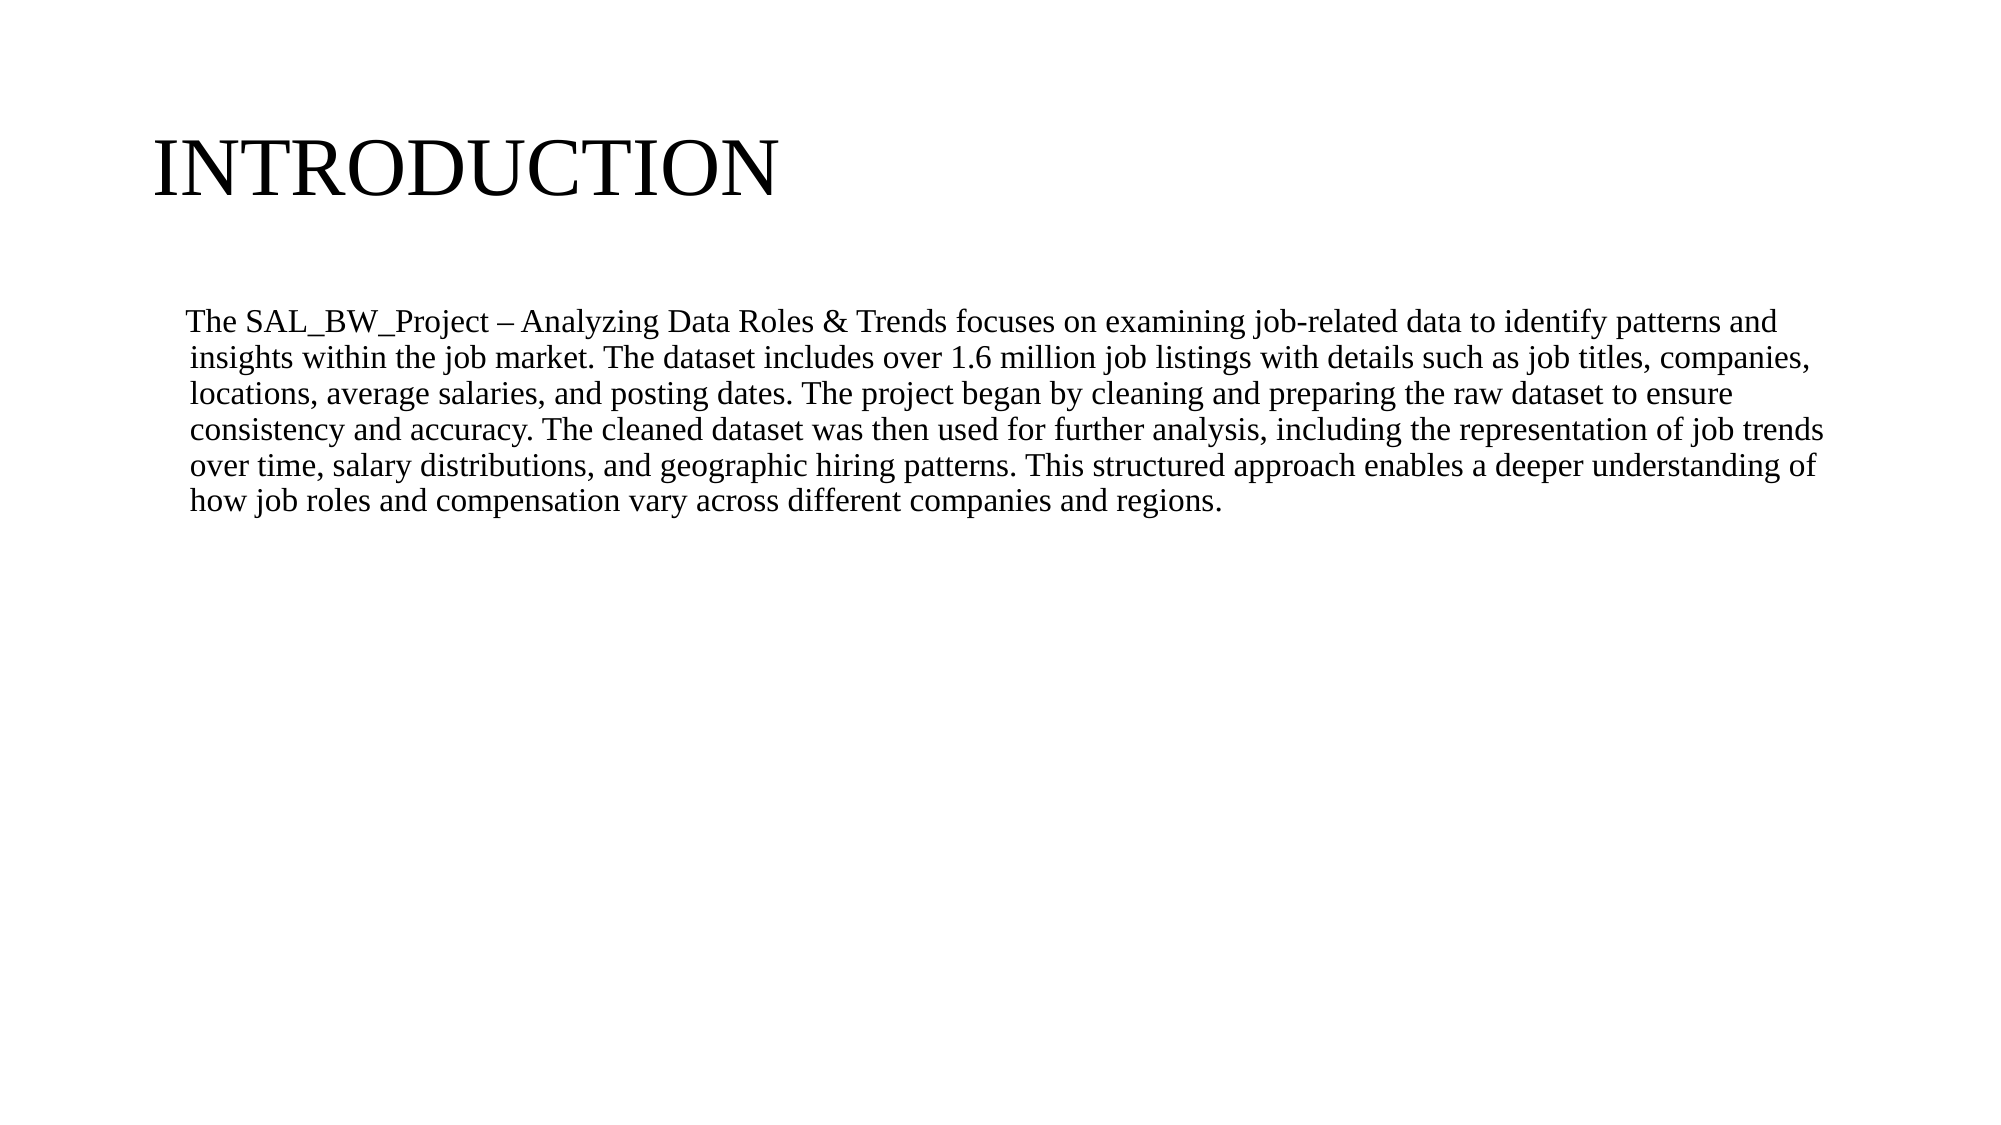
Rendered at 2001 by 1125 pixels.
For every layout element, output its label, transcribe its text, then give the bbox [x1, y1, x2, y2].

list The SAL_BW_Project – Analyzing Data Roles & Trends focuses on examining job-related data to identify patterns and insights within the job market. The dataset includes over 1.6 million job listings with details such as job titles, companies, locations, average salaries, and posting dates. The project began by cleaning and preparing the raw dataset to ensure consistency and accuracy. The cleaned dataset was then used for further analysis, including the representation of job trends over time, salary distributions, and geographic hiring patterns. This structured approach enables a deeper understanding of how job roles and compensation vary across different companies and regions. [137, 296, 1863, 1014]
title INTRODUCTION [137, 59, 1863, 278]
